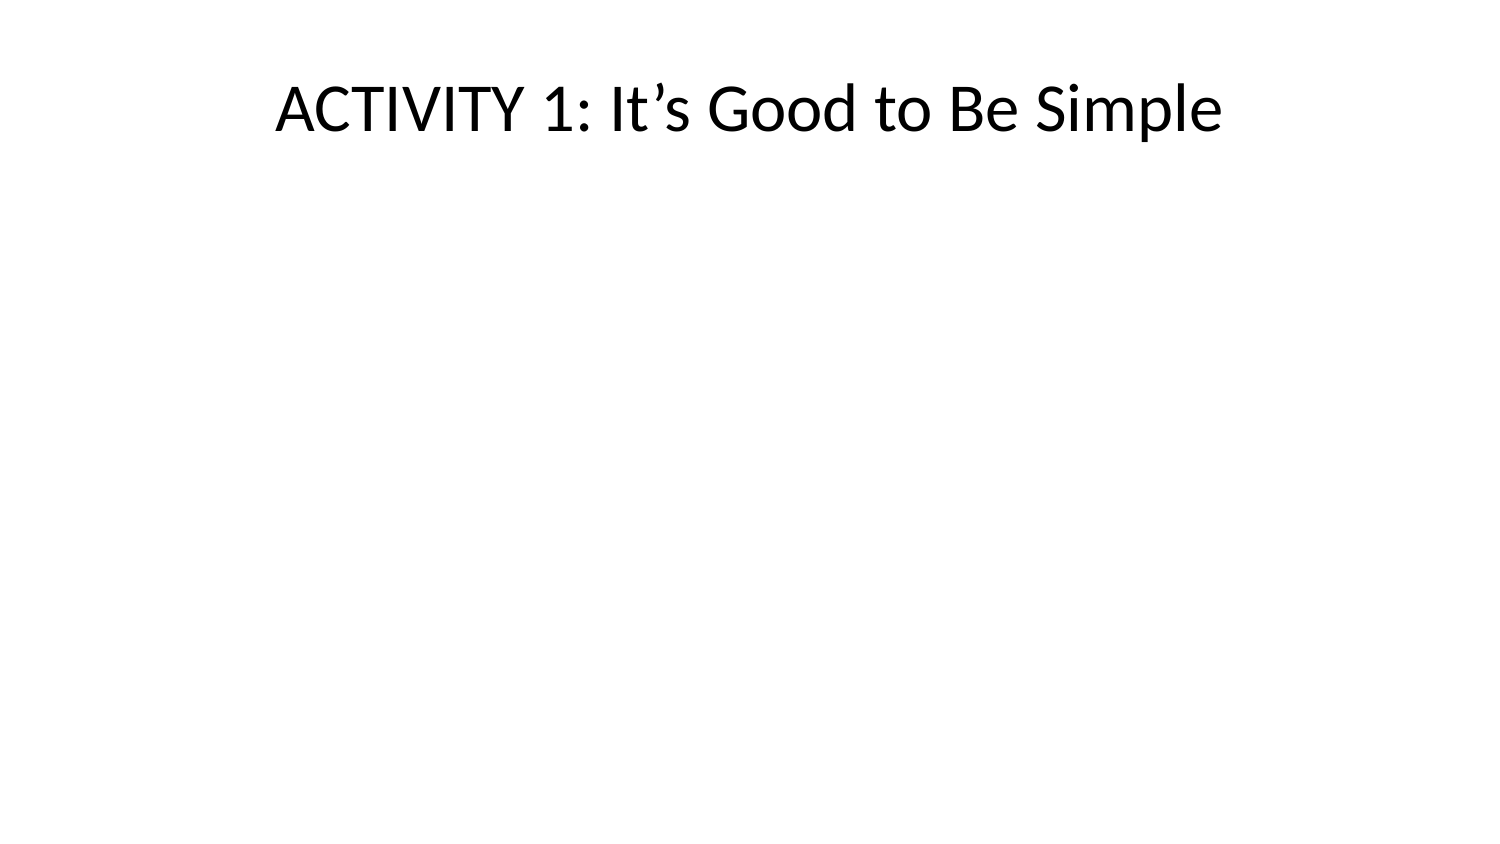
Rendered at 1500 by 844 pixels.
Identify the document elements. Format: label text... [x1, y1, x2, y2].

title ACTIVITY 1: It’s Good to Be Simple [75, 33, 1425, 175]
